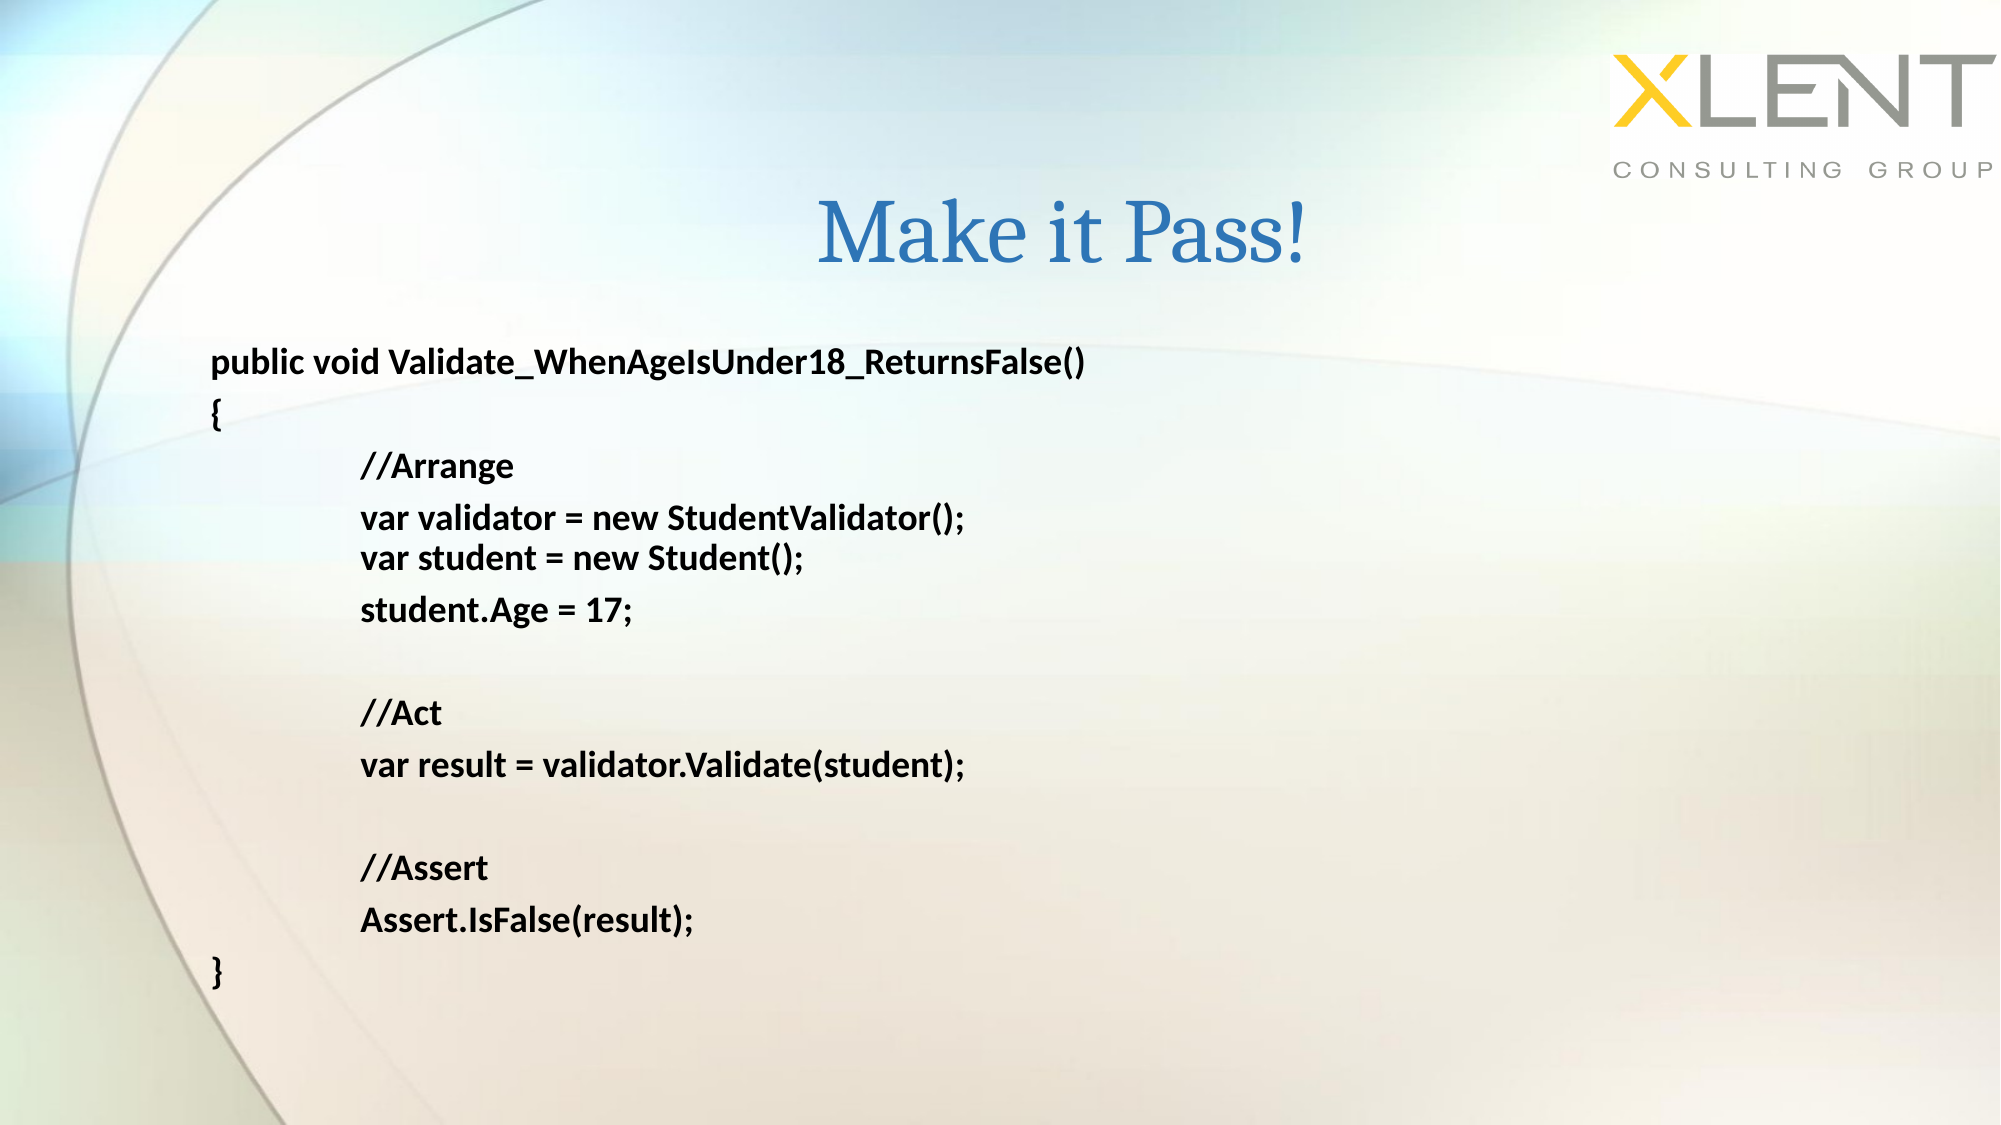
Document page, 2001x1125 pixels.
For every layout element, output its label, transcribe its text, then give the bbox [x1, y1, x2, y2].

text_box Make it Pass! [323, 117, 1805, 335]
picture [0, 0, 2001, 1125]
text_box public void Validate_WhenAgeIsUnder18_ReturnsFalse() { //Arrange var validator = new StudentValidator(); var student = new Student(); student.Age = 17; //Act var result = validator.Validate(student); //Assert Assert.IsFalse(result); } [195, 334, 1373, 1064]
